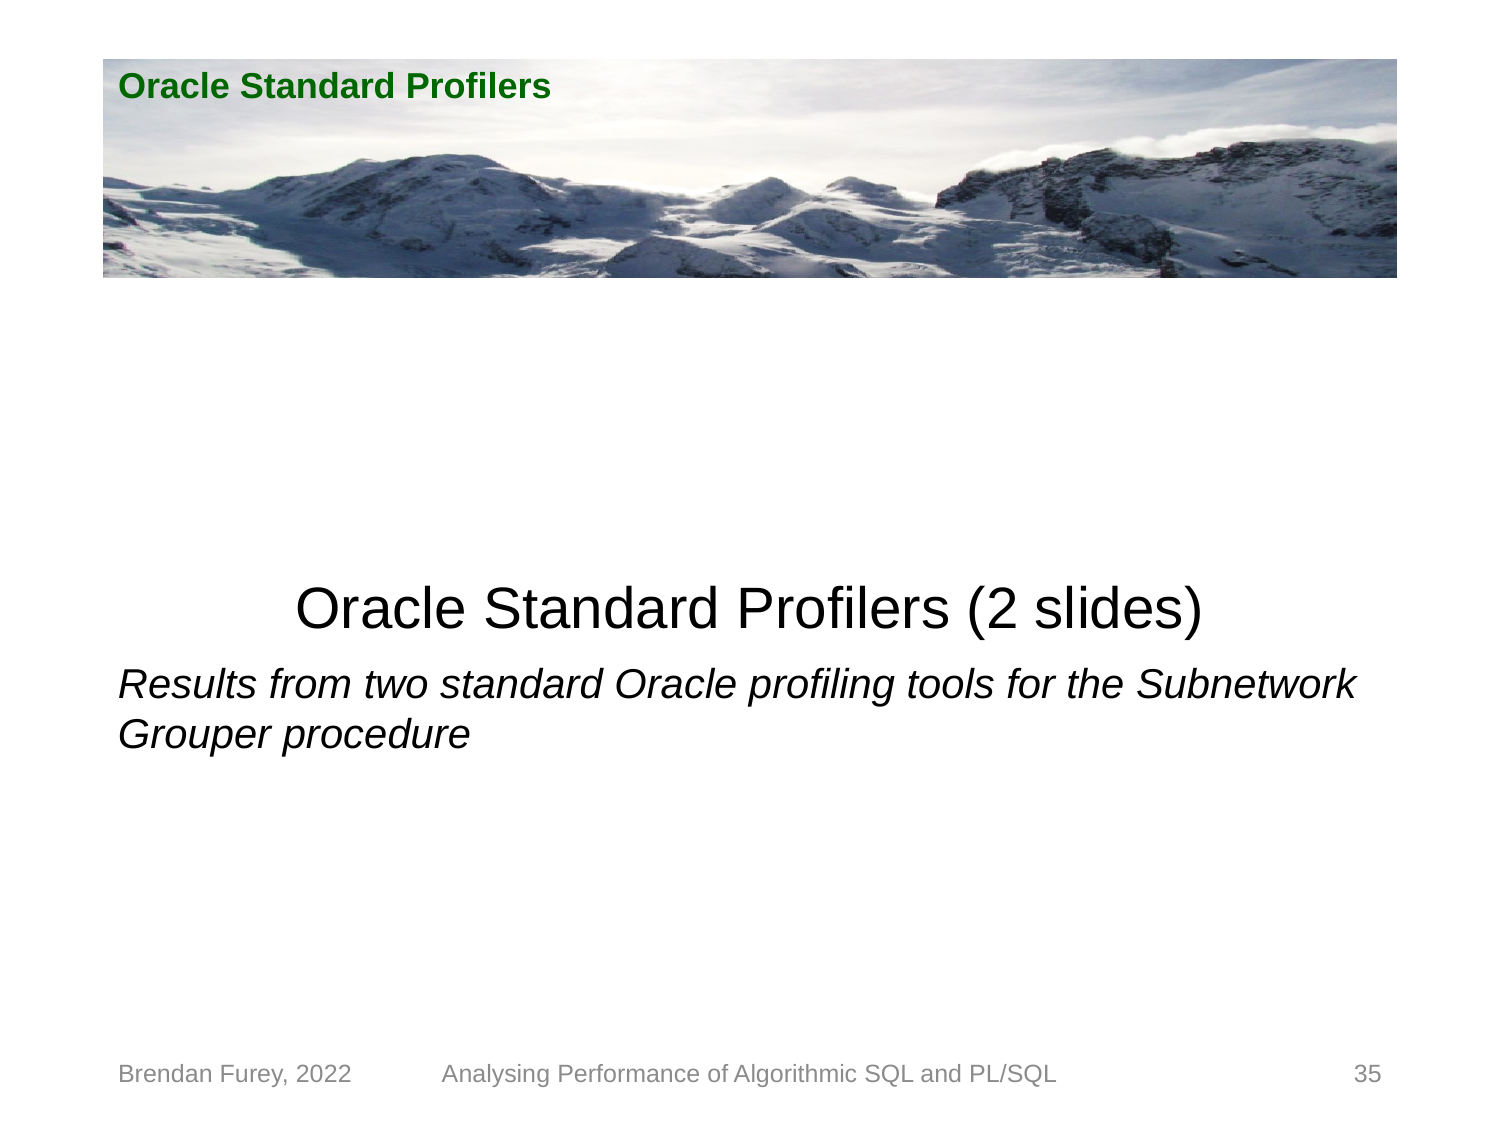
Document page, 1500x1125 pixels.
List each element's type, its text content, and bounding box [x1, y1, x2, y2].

text_box Oracle Standard Profilers (2 slides) Results from two standard Oracle profiling tools for the Subnetwork Grouper procedure [103, 562, 1397, 765]
slide_number 35 [1206, 1042, 1397, 1103]
footer Analysing Performance of Algorithmic SQL and PL/SQL [395, 1042, 1105, 1103]
slide_number Brendan Furey, 2022 [103, 1042, 374, 1103]
title Oracle Standard Profilers [103, 59, 1397, 278]
